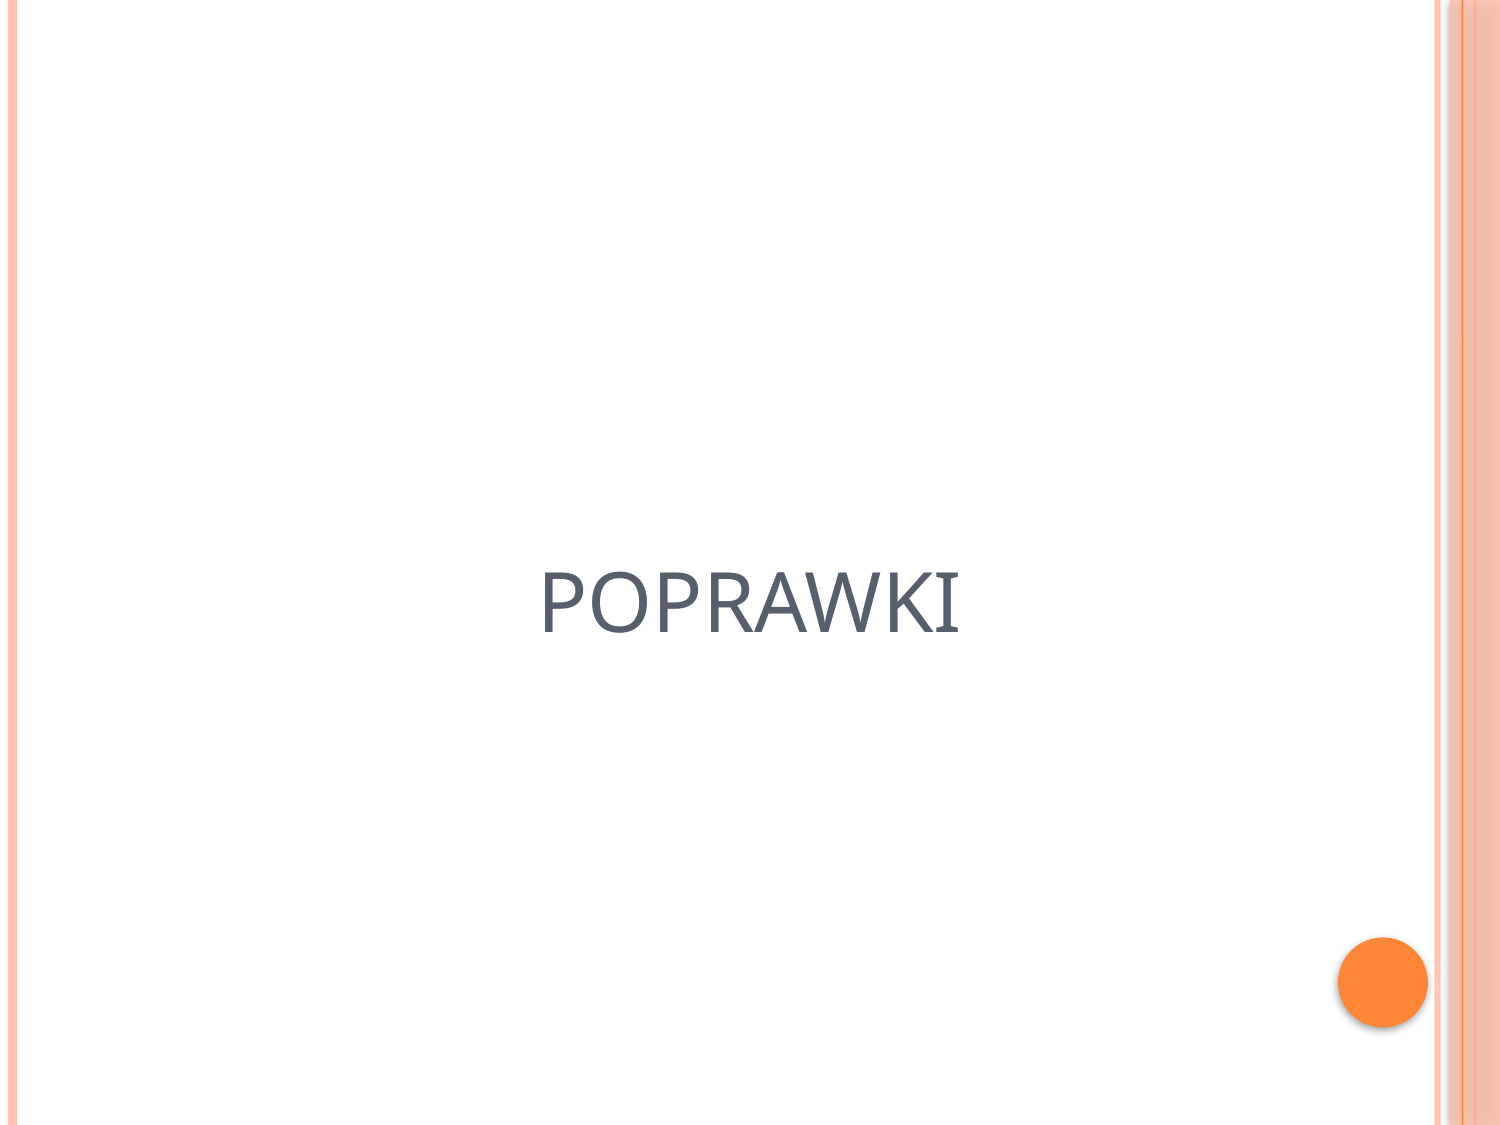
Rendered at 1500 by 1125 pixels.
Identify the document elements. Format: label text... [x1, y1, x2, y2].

title Poprawki [137, 468, 1363, 657]
